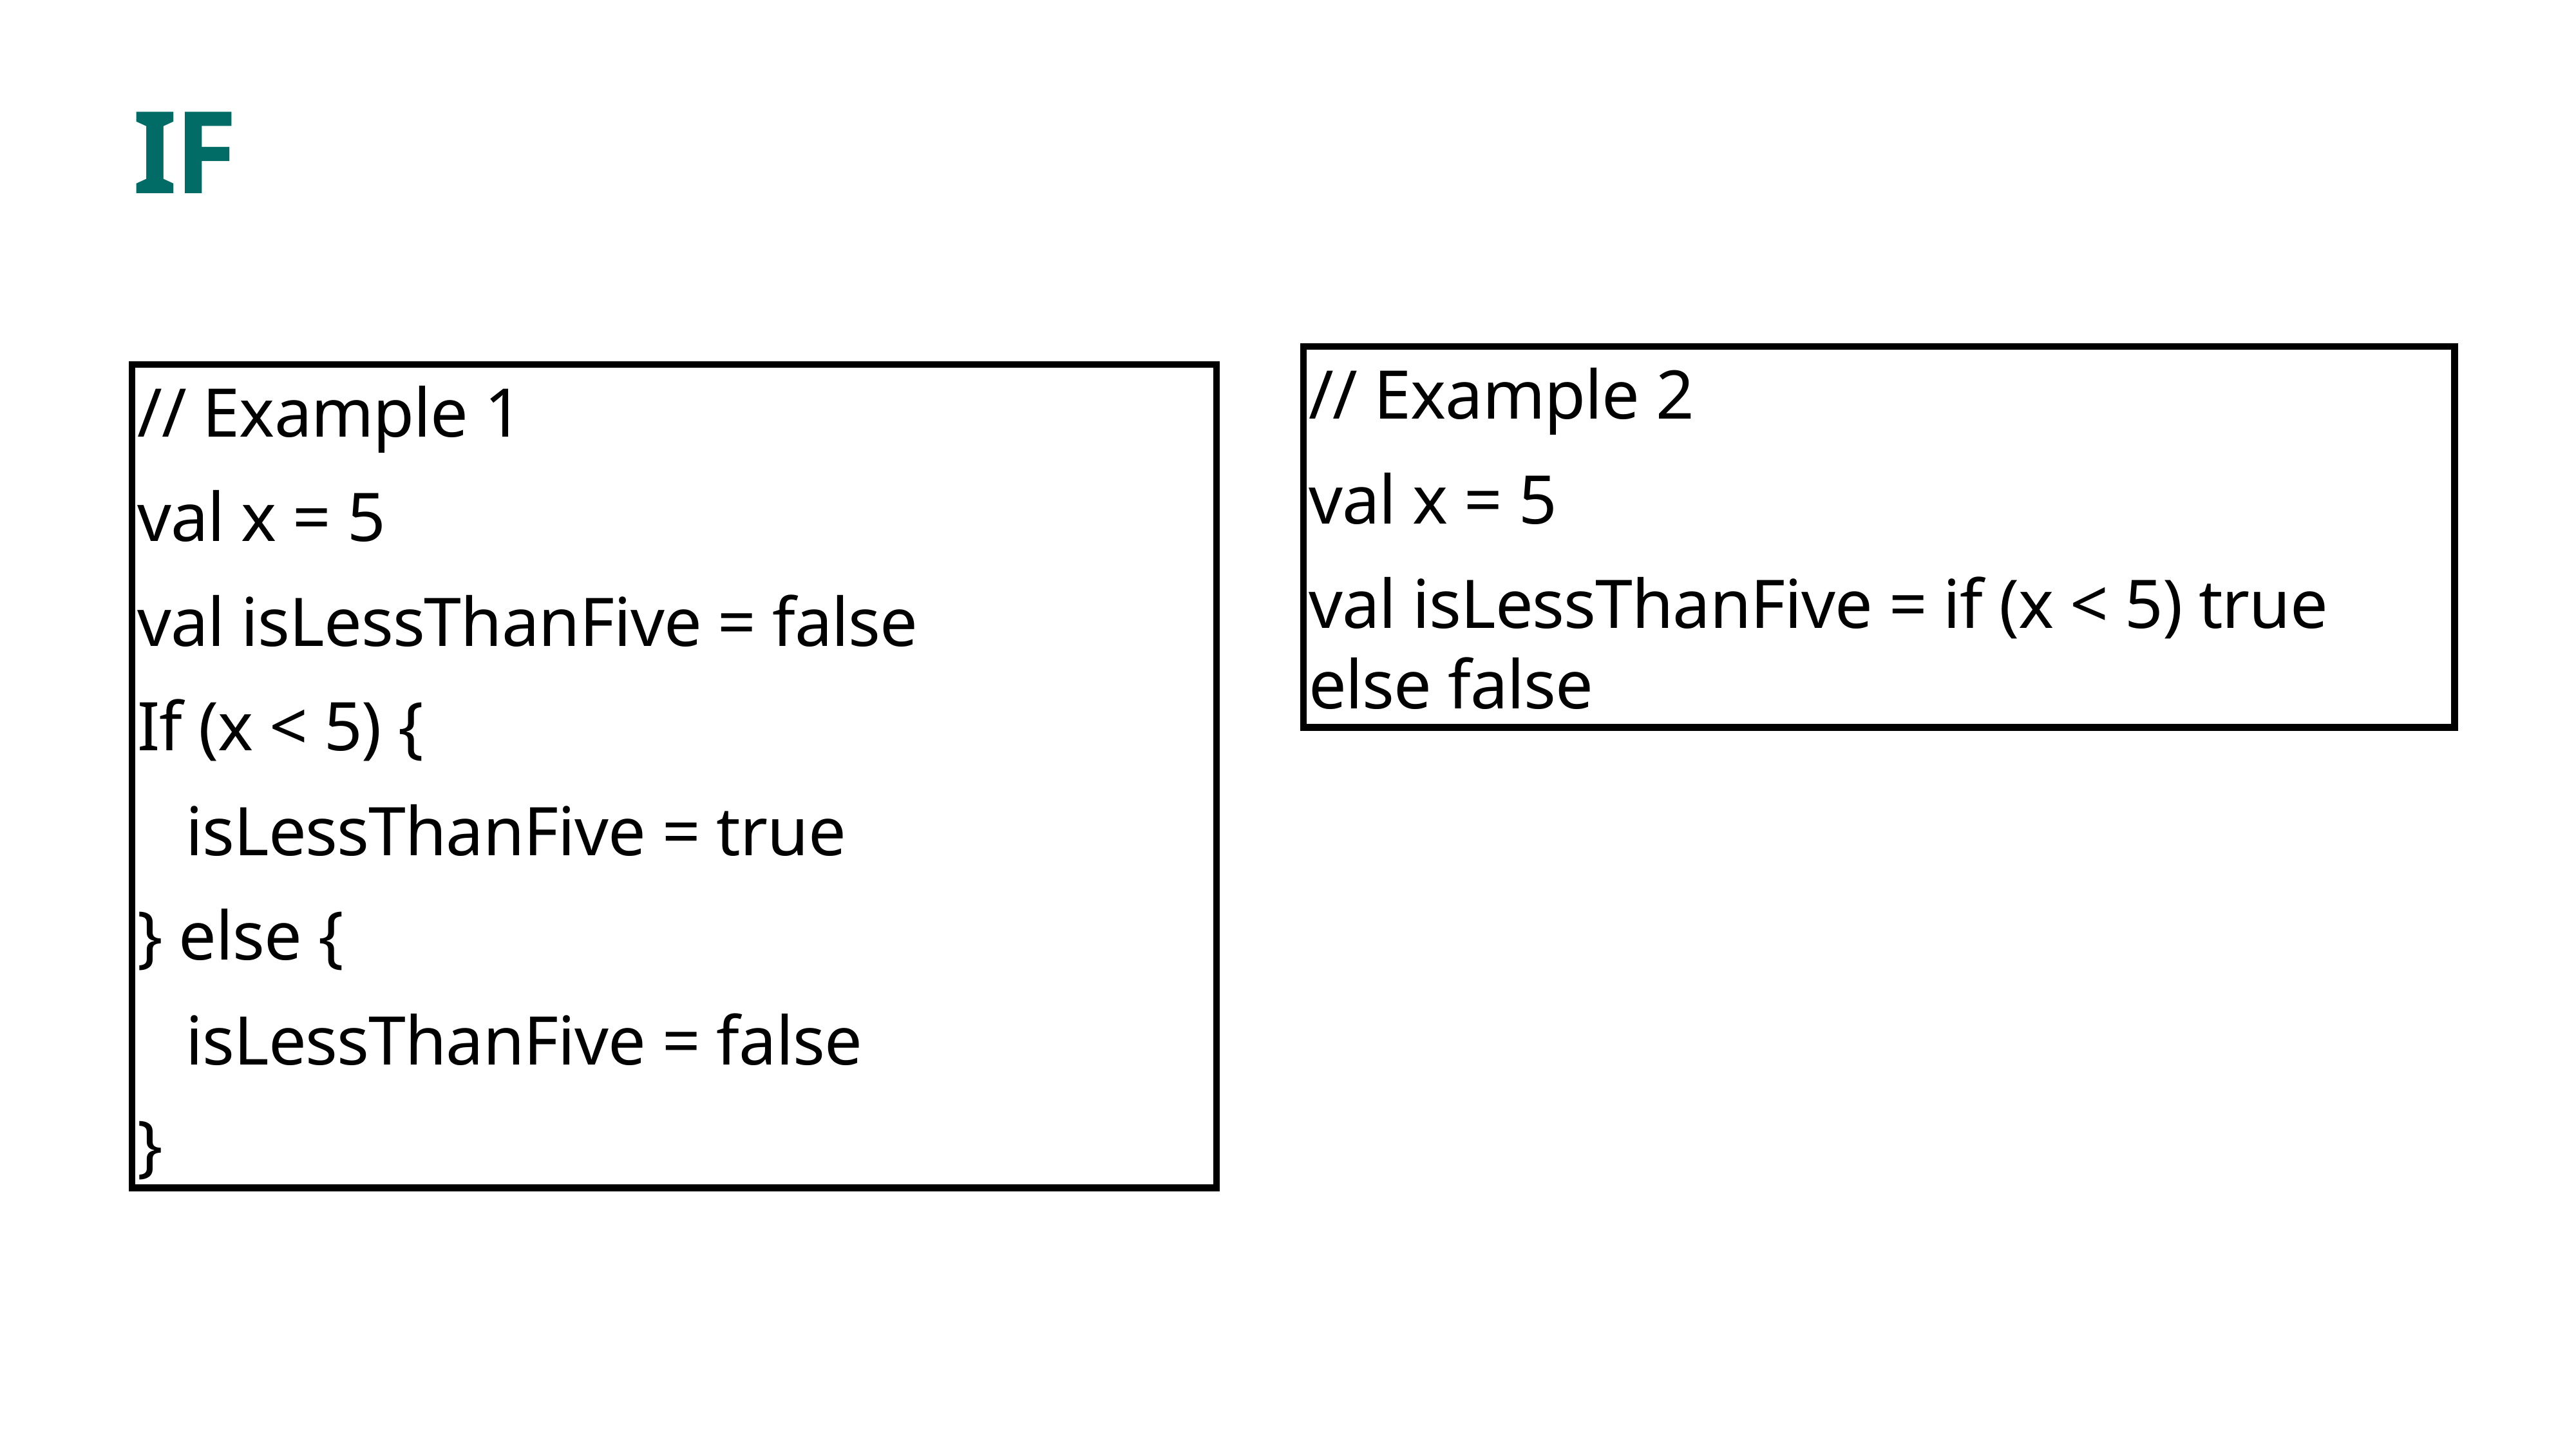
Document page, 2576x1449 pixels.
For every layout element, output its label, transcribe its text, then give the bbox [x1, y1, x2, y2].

text_box // Example 1 val x = 5 val isLessThanFive = false If (x < 5) { isLessThanFive = true } else { isLessThanFive = false } [132, 364, 1217, 1188]
title IF [127, 100, 2449, 252]
text_box // Example 2 val x = 5 val isLessThanFive = if (x < 5) true else false [1303, 346, 2455, 728]
